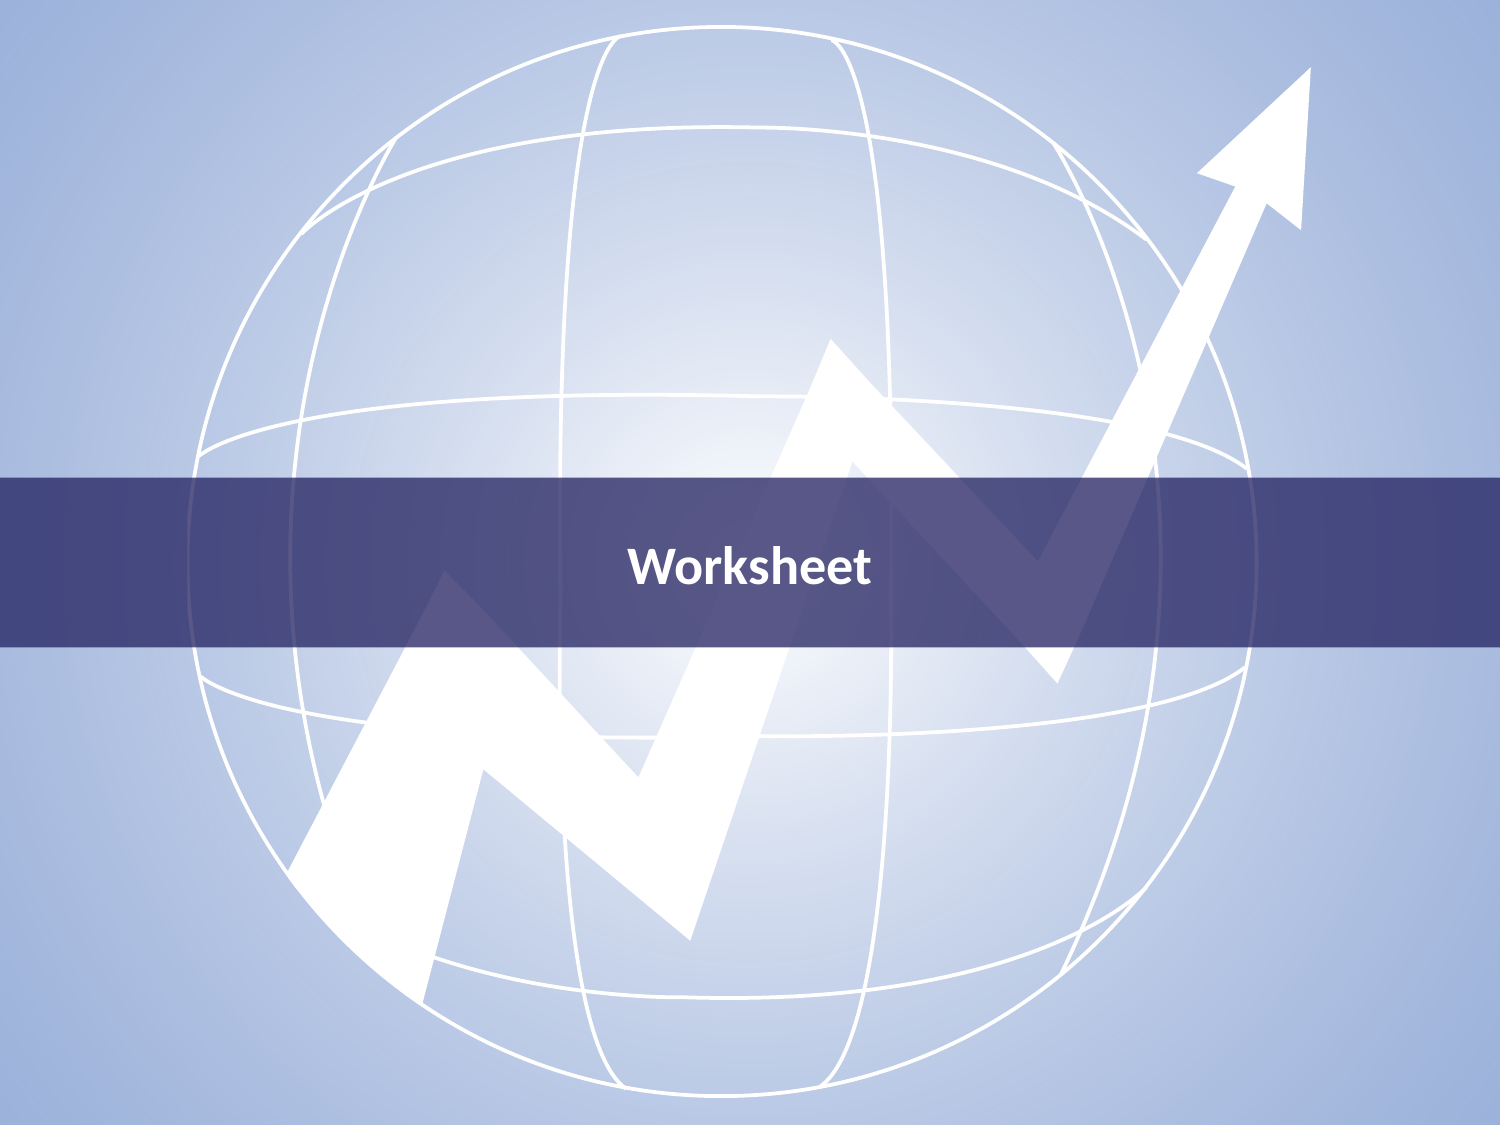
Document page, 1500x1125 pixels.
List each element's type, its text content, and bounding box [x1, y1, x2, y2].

list Worksheet [0, 477, 1500, 648]
